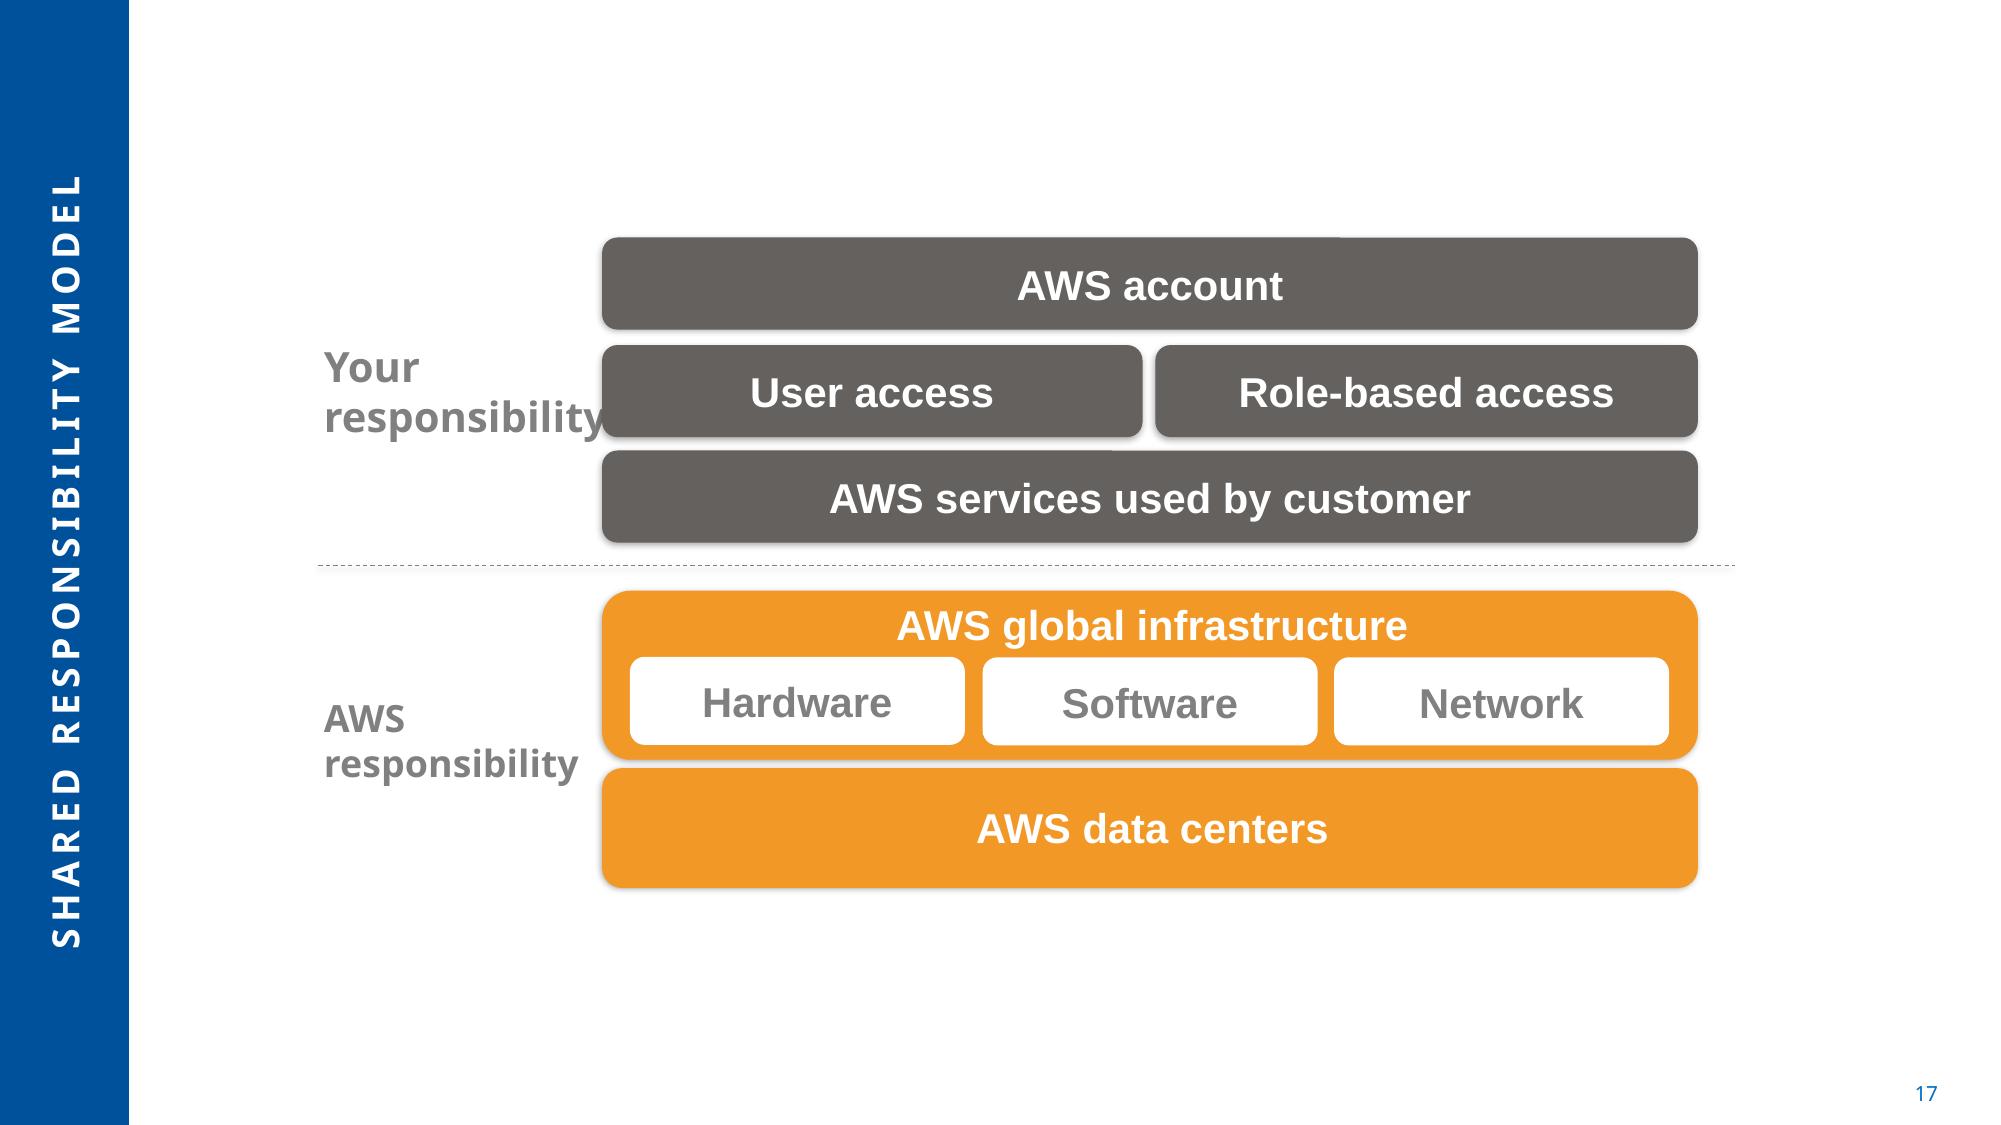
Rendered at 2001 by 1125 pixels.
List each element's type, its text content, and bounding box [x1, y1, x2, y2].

title Shared Responsibility Model [40, 0, 89, 1125]
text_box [315, 237, 1736, 889]
